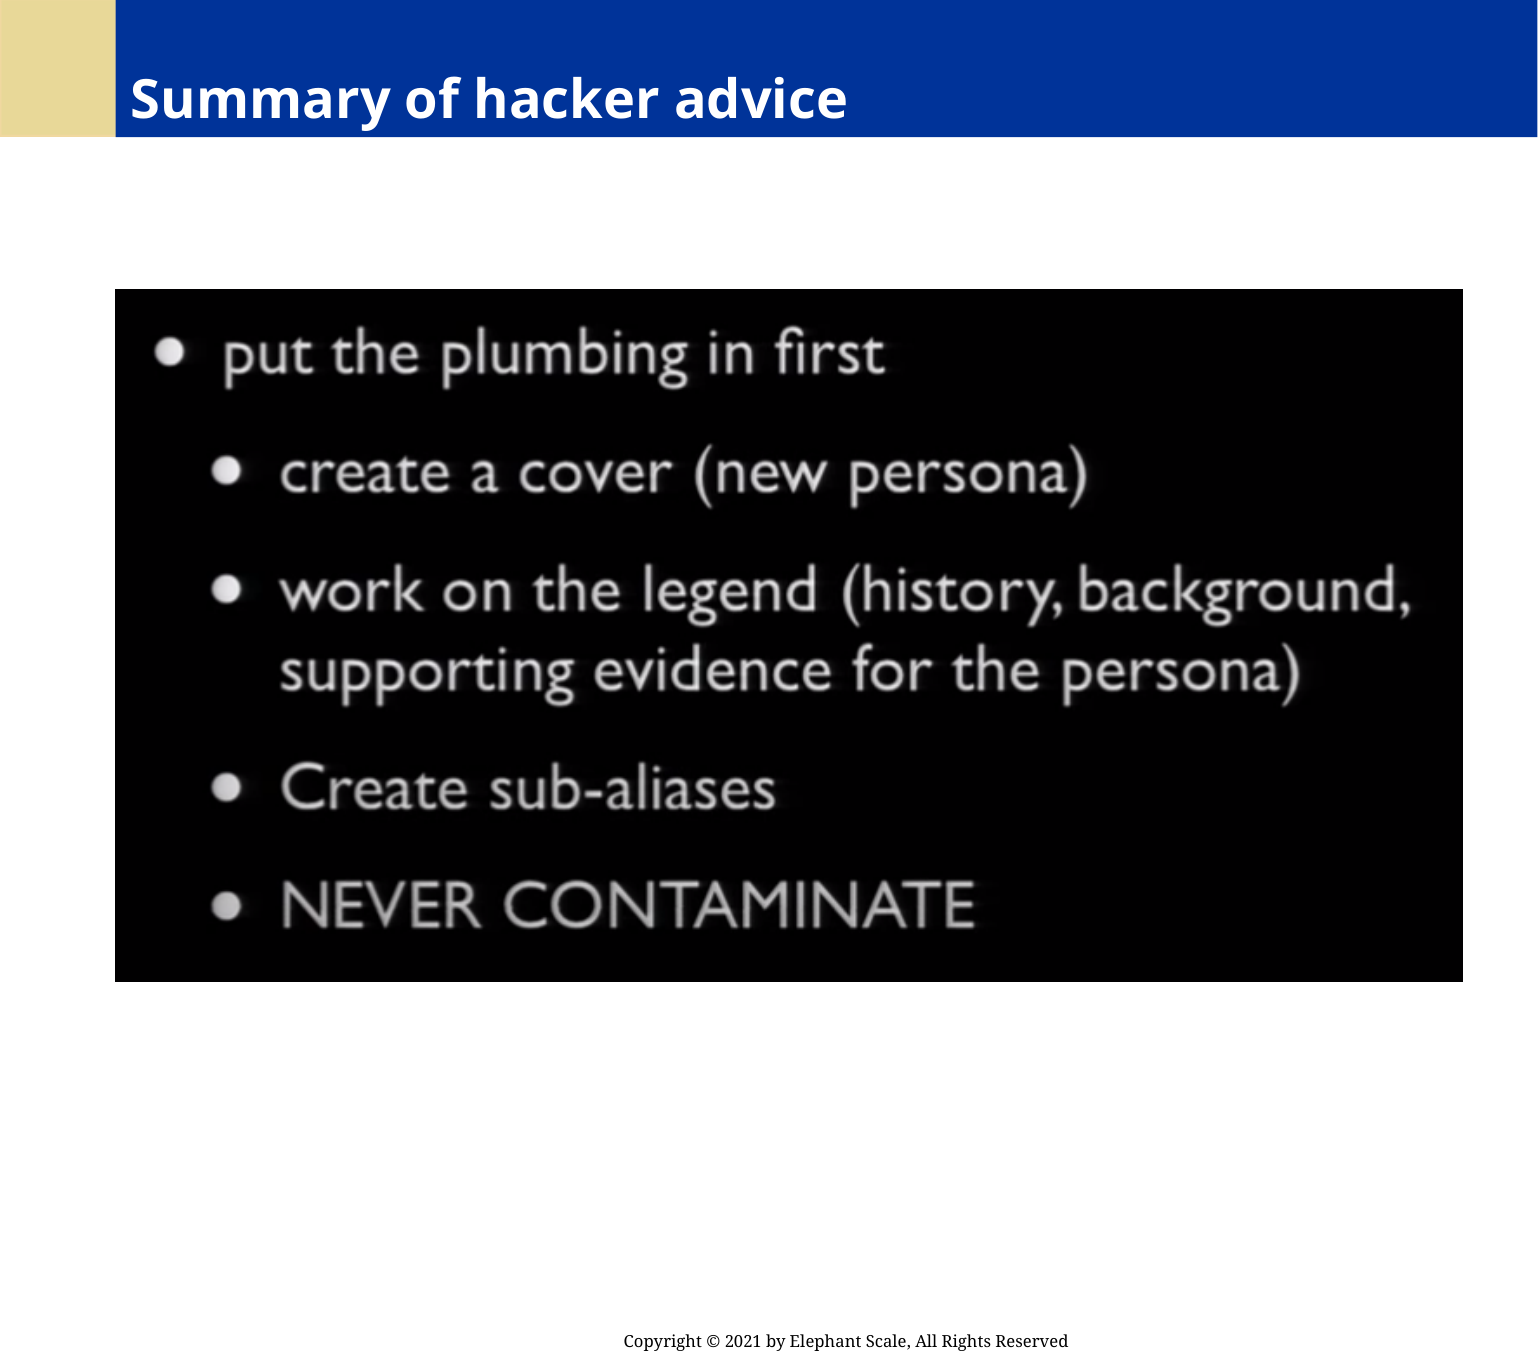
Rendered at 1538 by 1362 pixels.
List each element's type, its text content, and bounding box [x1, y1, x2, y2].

title Summary of hacker advice [115, 0, 1538, 138]
picture [115, 289, 1463, 982]
text_box Copyright © 2021 by Elephant Scale, All Rights Reserved [608, 1322, 1085, 1358]
picture [0, 0, 115, 137]
list [38, 162, 1500, 1284]
